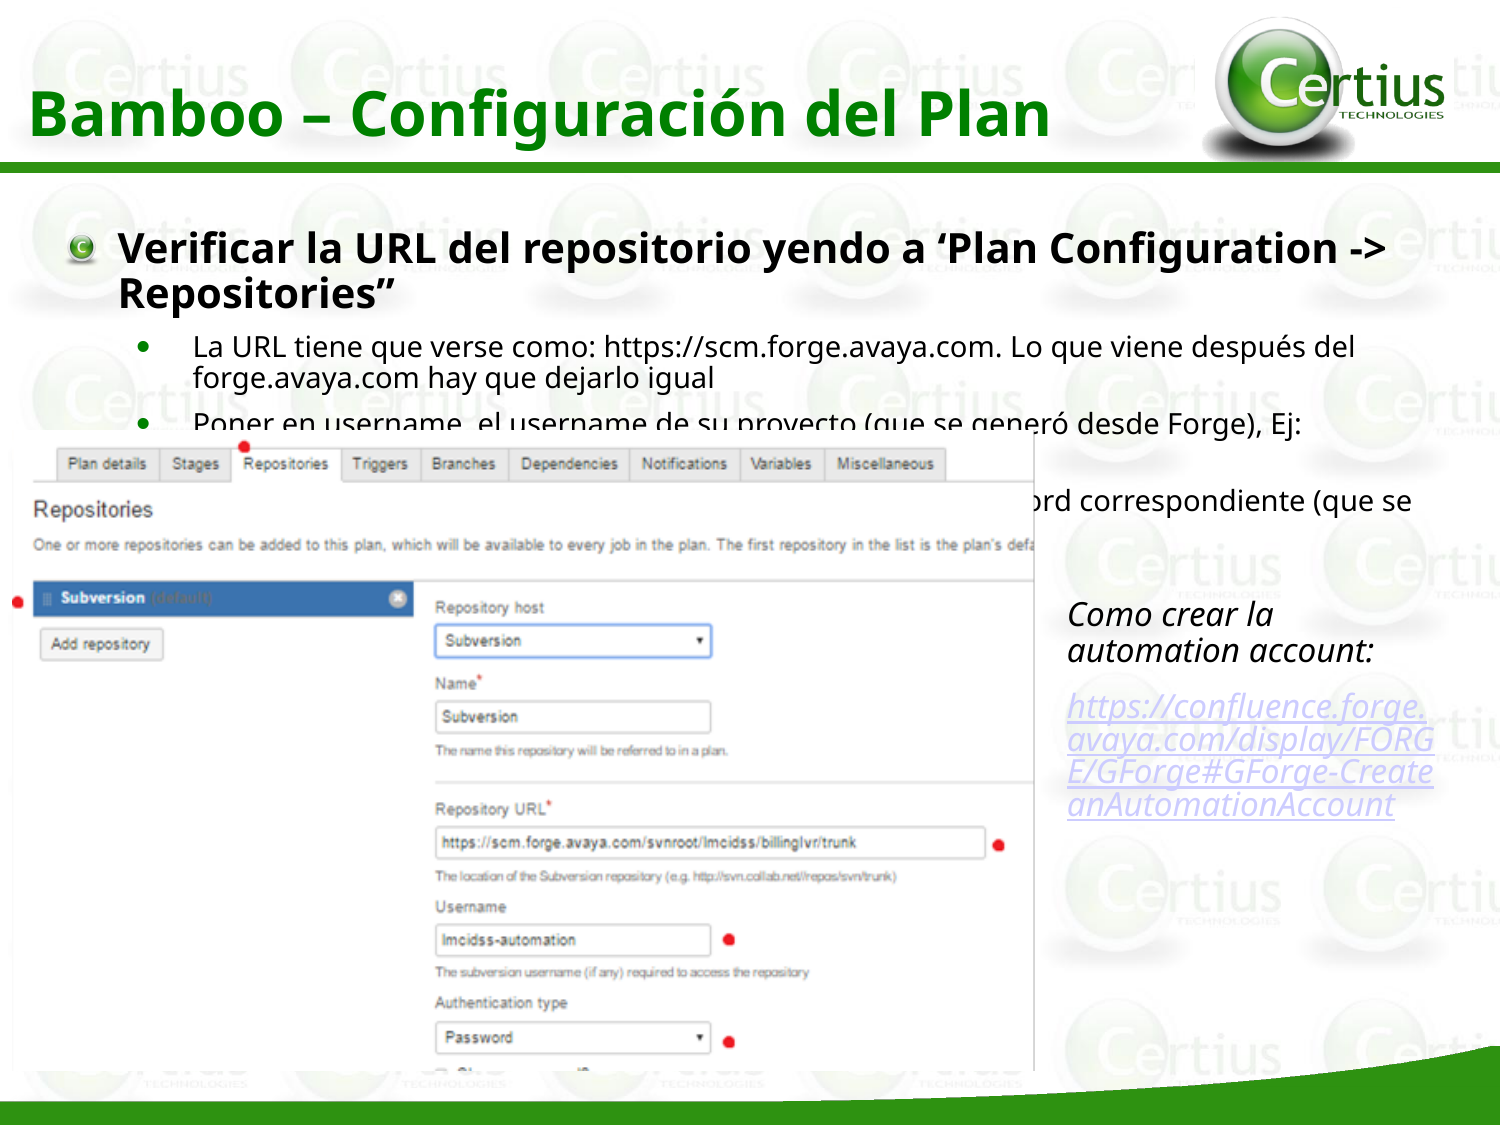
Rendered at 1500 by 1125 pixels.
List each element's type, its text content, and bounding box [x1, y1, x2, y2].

text_box Verificar la URL del repositorio yendo a ‘Plan Configuration -> Repositories” La URL tiene que verse como: https://scm.forge.avaya.com. Lo que viene después del forge.avaya.com hay que dejarlo igual Poner en username, el username de su proyecto (que se generó desde Forge), Ej: miamidade-automation. Poner como Authentication Type: Password y poner el password correspondiente (que se generó desde Forge) [46, 219, 1474, 574]
text_box Bamboo – Configuración del Plan [12, 18, 1180, 157]
text_box Como crear la automation account: https://confluence.forge.avaya.com/display/FORGE/GForge#GForge-CreateanAutomationAccount [1052, 590, 1457, 735]
picture [0, 0, 1500, 1125]
